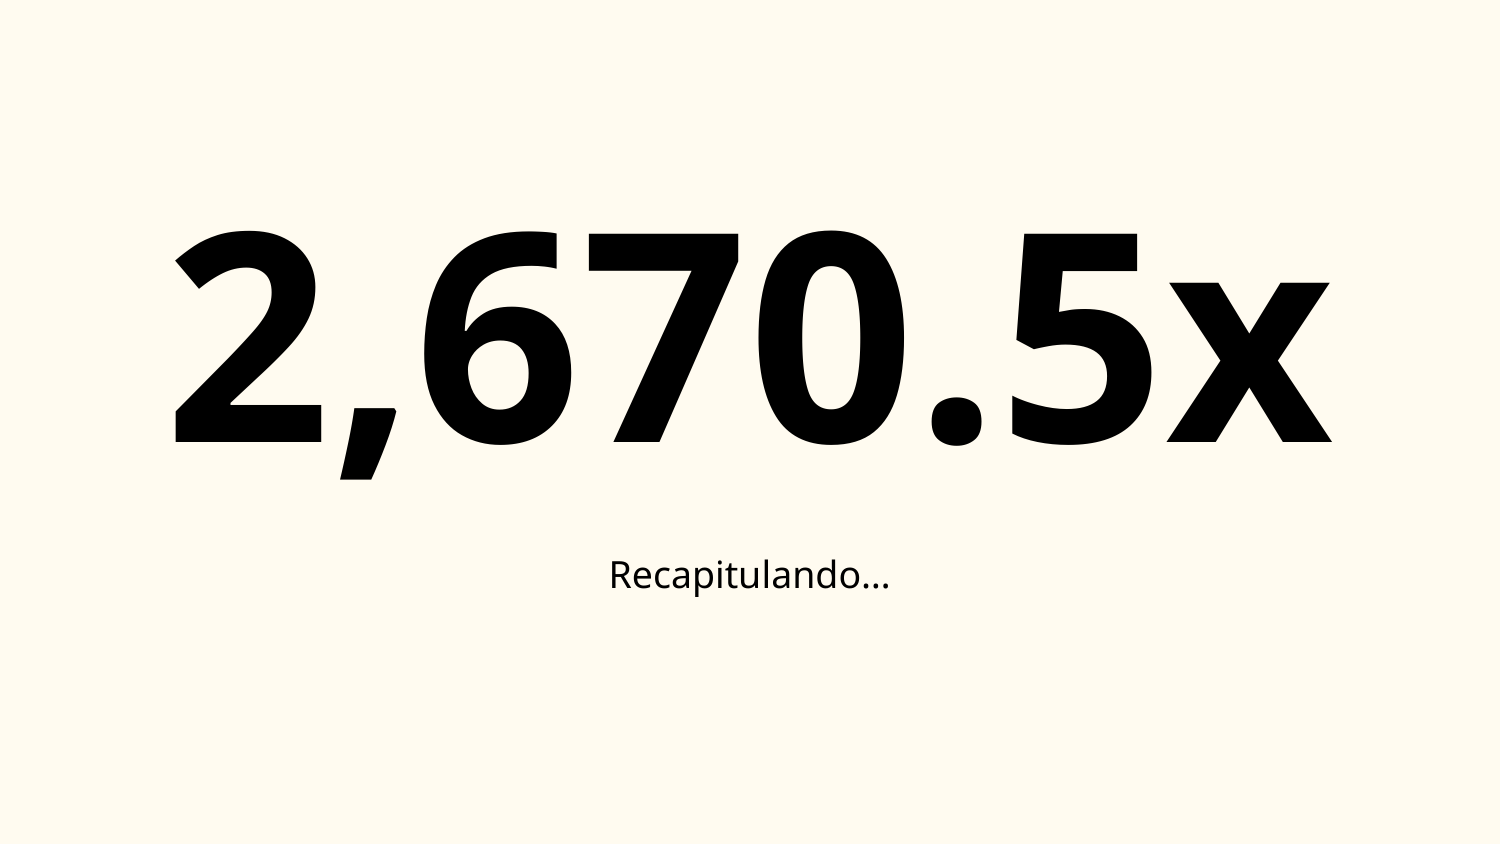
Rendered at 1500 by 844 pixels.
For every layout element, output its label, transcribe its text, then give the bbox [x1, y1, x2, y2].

title 2,670.5x [51, 170, 1449, 517]
list Recapitulando… [51, 529, 1449, 743]
